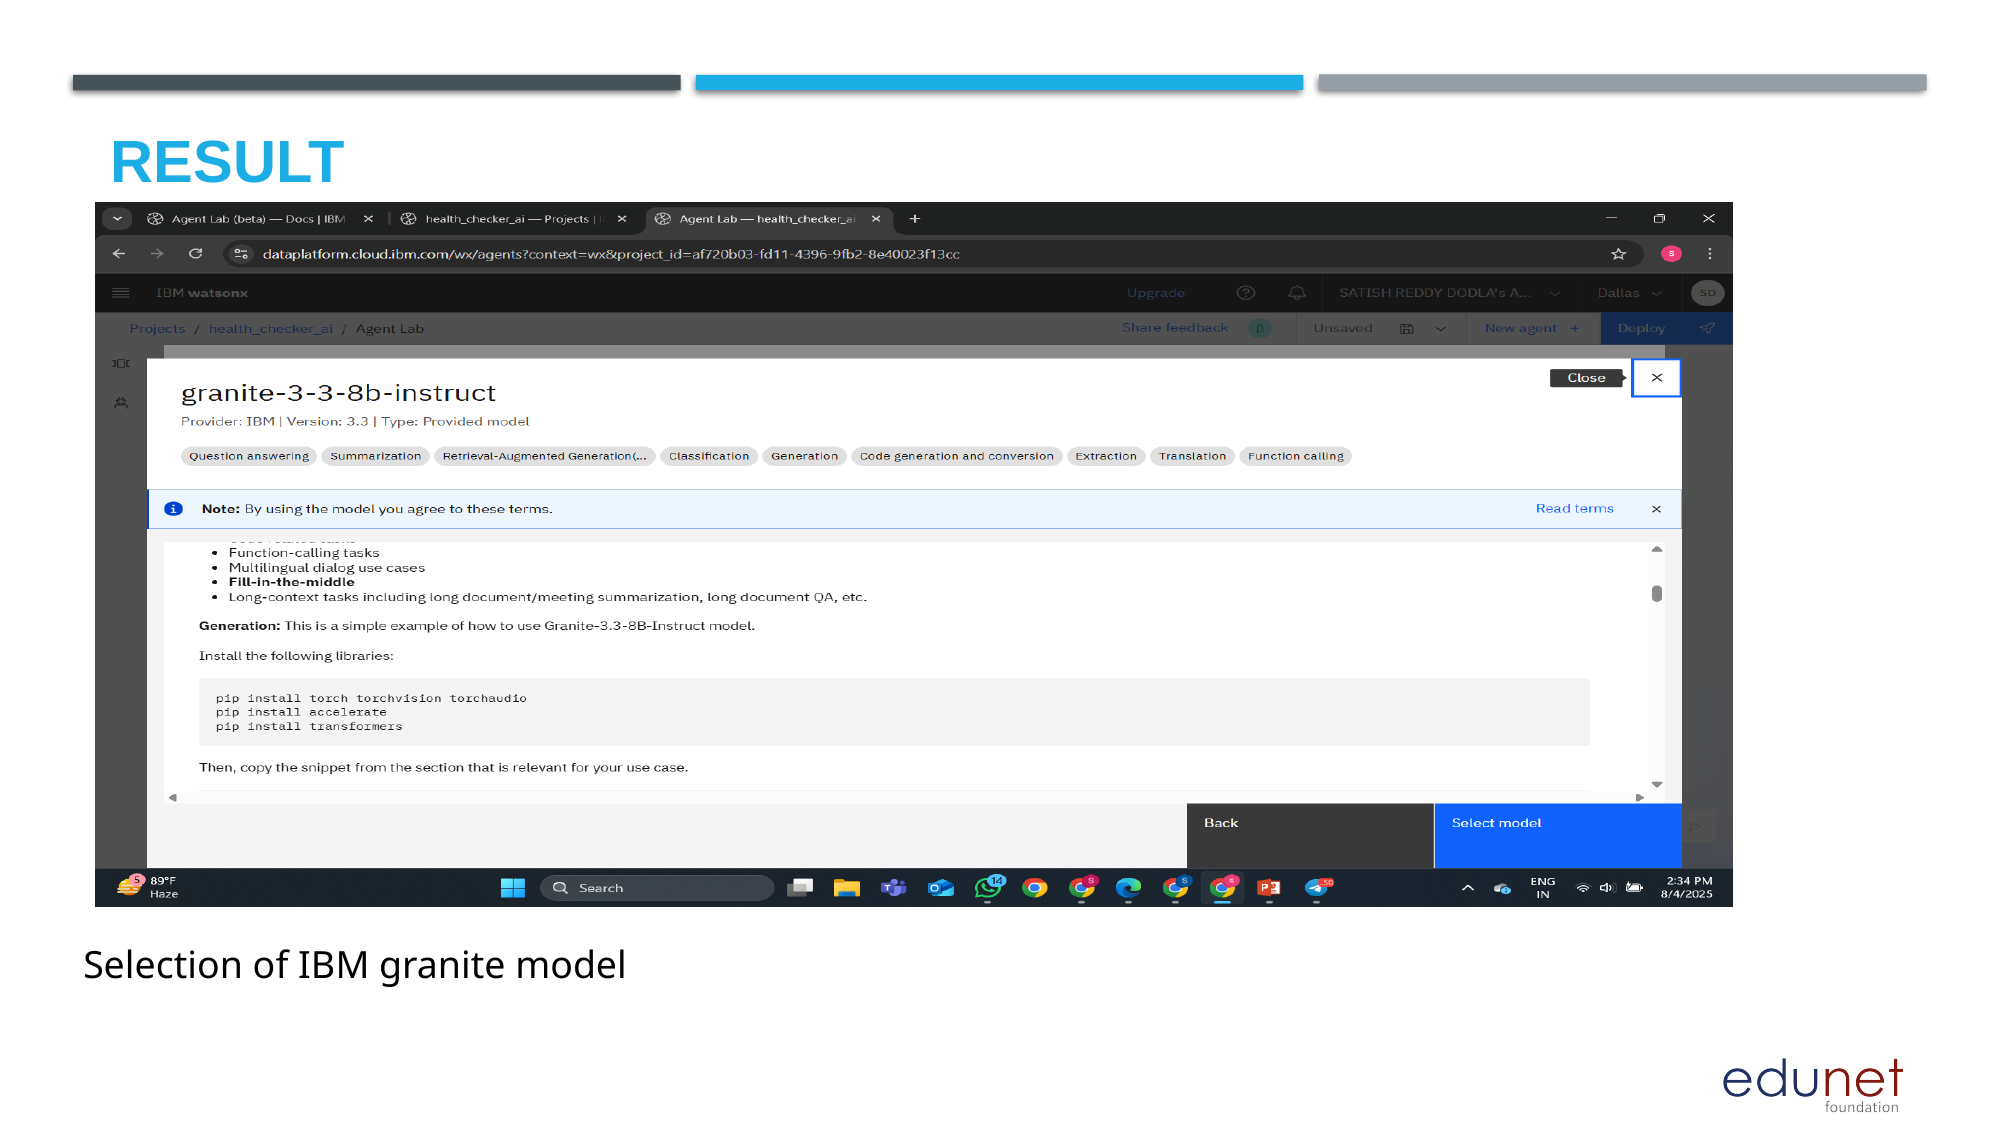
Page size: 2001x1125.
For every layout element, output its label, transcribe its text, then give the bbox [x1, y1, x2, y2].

picture [1719, 1056, 1905, 1116]
title Result [95, 115, 1905, 203]
picture [94, 201, 1734, 907]
text_box Selection of IBM granite model [68, 933, 643, 994]
